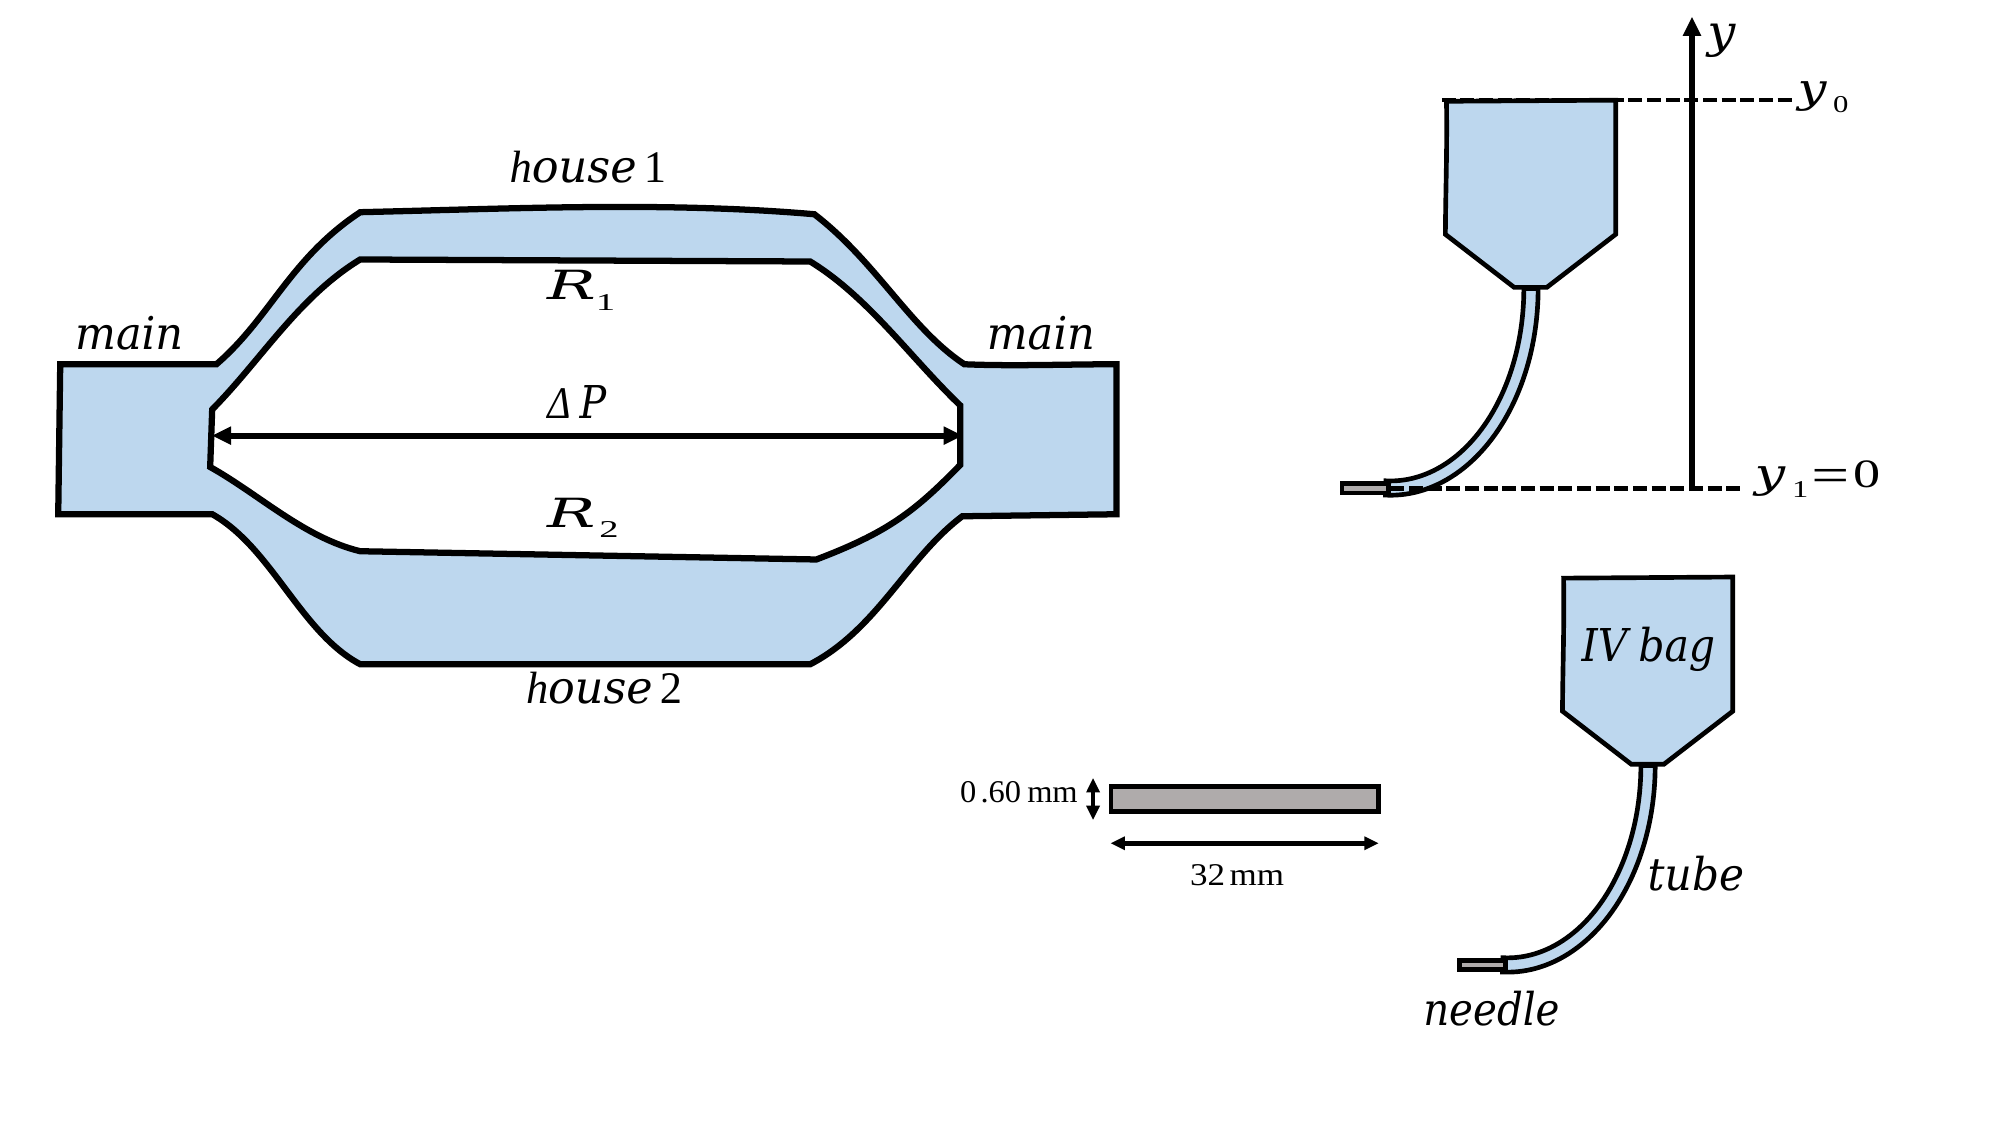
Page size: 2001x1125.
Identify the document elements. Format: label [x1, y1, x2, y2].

text_box [1242, 7, 1883, 503]
text_box [58, 142, 1117, 715]
text_box [960, 558, 1745, 1036]
